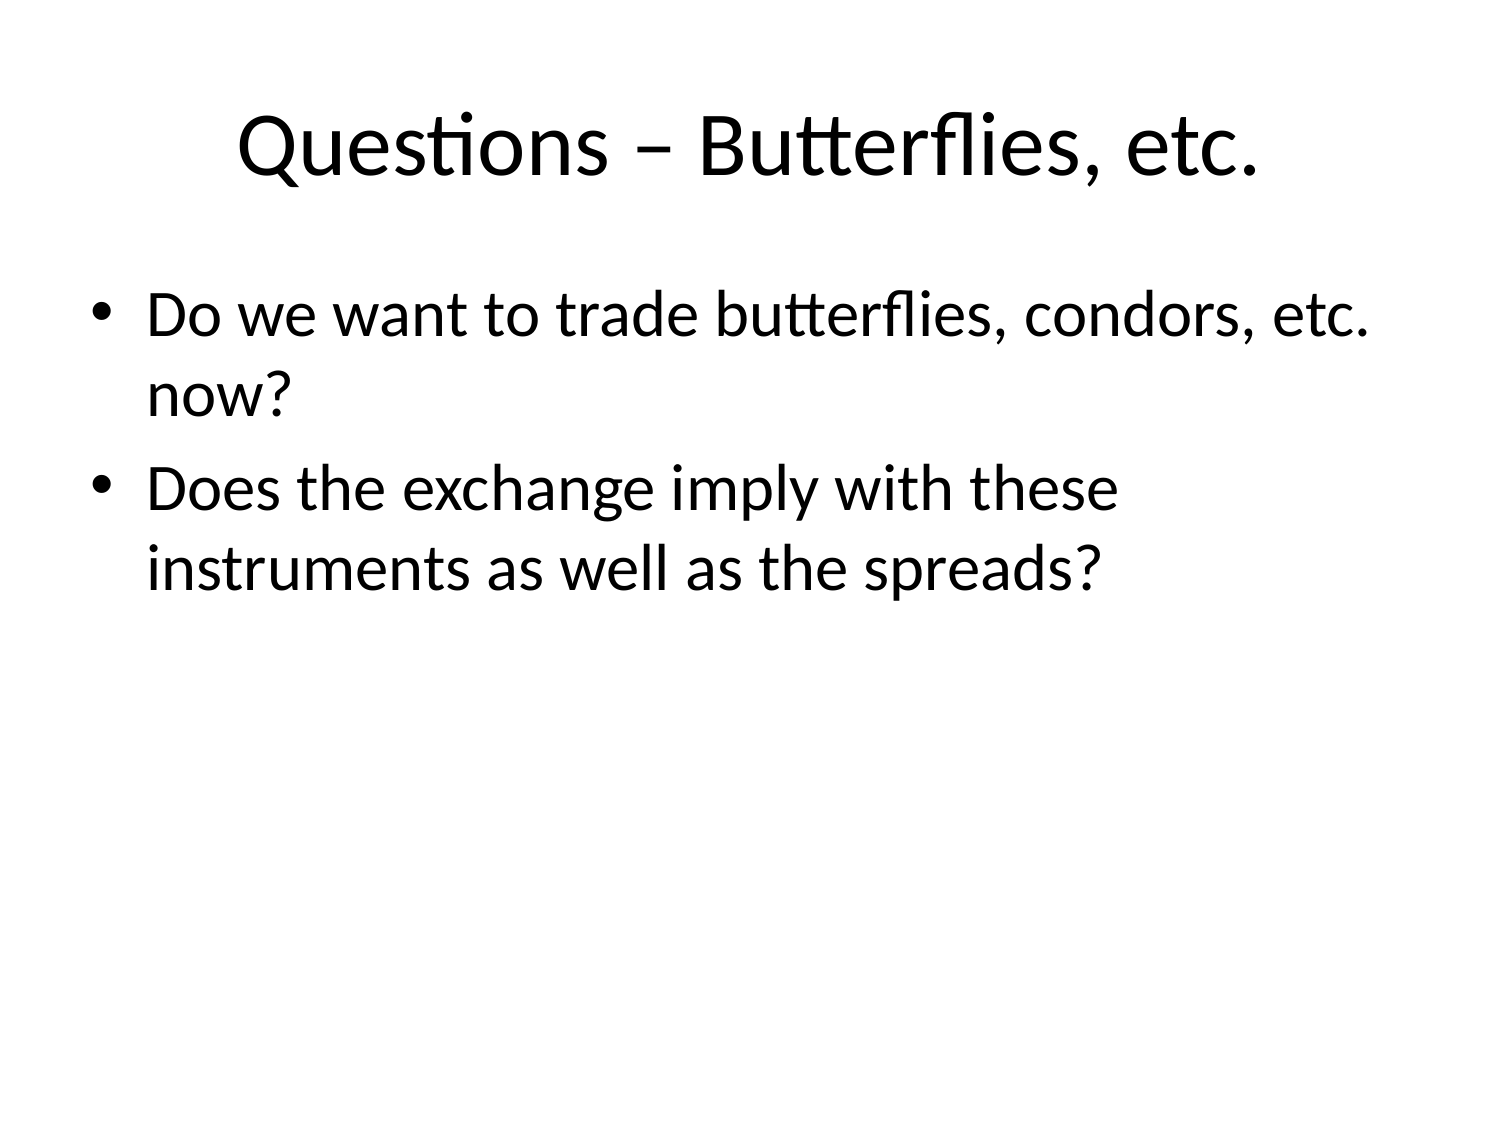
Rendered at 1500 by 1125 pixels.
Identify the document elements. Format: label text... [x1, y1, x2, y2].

title Questions – Butterflies, etc. [75, 45, 1425, 233]
list Do we want to trade butterflies, condors, etc. now? Does the exchange imply with these instruments as well as the spreads? [75, 262, 1425, 1005]
